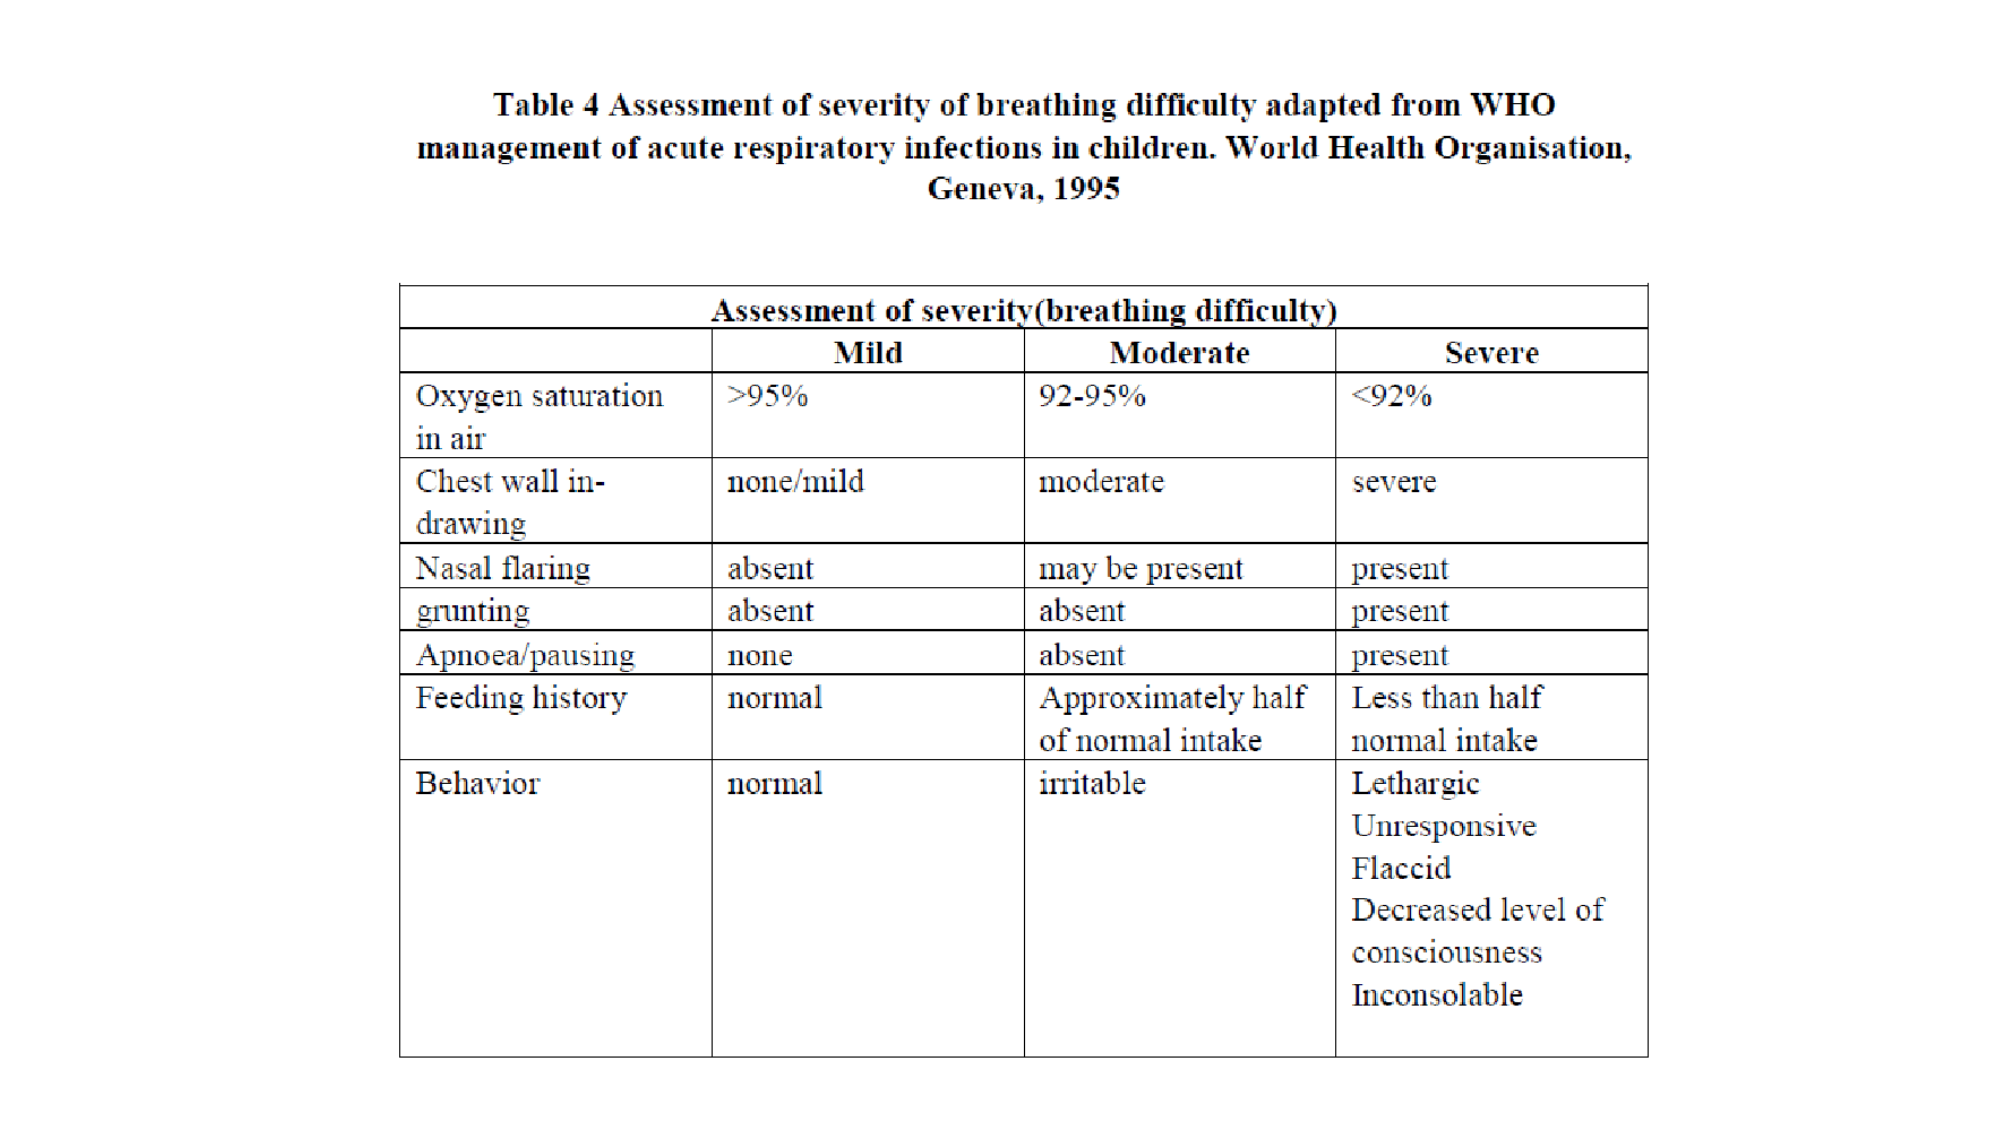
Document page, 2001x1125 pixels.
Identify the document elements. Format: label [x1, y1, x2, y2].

picture [380, 75, 1668, 1069]
